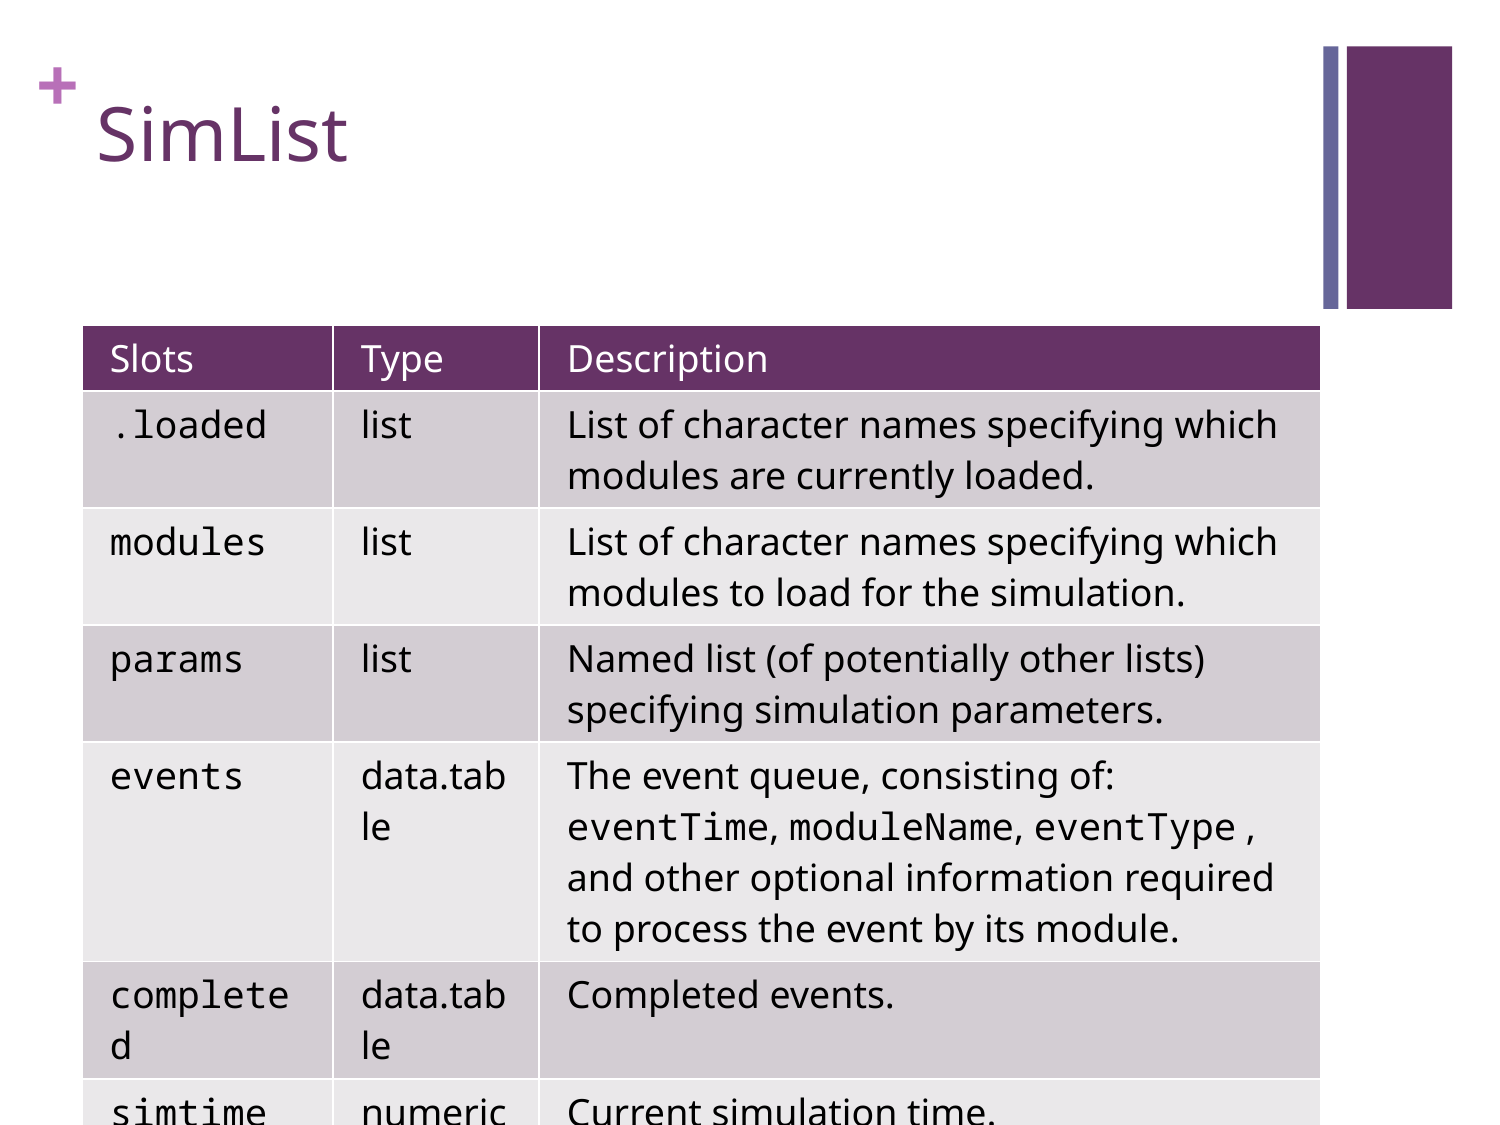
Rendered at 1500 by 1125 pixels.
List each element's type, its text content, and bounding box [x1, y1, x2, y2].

table_cell params [83, 626, 332, 741]
table_cell .loaded [83, 392, 332, 507]
table_header Description [540, 326, 1320, 390]
table_cell data.table [334, 962, 538, 1078]
table_cell list [334, 509, 538, 624]
table_cell events [83, 743, 332, 961]
table_cell simtime [83, 1080, 332, 1125]
table_cell Named list (of potentially other lists) specifying simulation parameters. [540, 626, 1320, 741]
table_header Slots [83, 326, 332, 390]
table_cell The event queue, consisting of: eventTime, moduleName, eventType , and other optional information required to process the event by its module. [540, 743, 1320, 961]
table_cell List of character names specifying which modules to load for the simulation. [540, 509, 1320, 624]
table_header Type [334, 326, 538, 390]
table_cell Current simulation time. [540, 1080, 1320, 1125]
table_cell list [334, 626, 538, 741]
table_cell numeric [334, 1080, 538, 1125]
title SimList [81, 79, 1322, 263]
table_cell list [334, 392, 538, 507]
table_cell modules [83, 509, 332, 624]
table_cell Completed events. [540, 962, 1320, 1078]
table_cell data.table [334, 743, 538, 961]
table_cell List of character names specifying which modules are currently loaded. [540, 392, 1320, 507]
table_cell completed [83, 962, 332, 1078]
